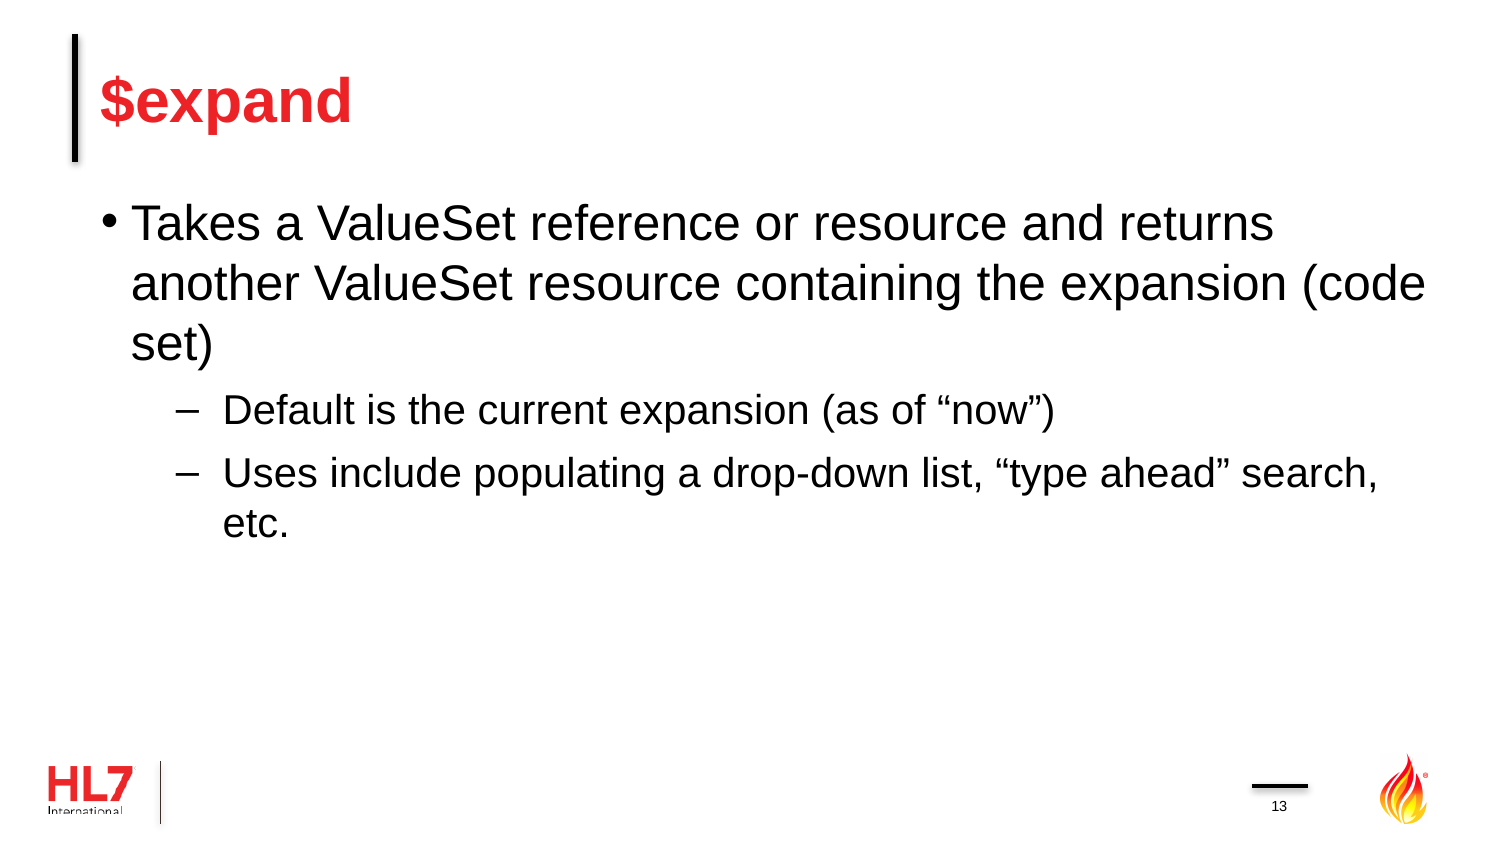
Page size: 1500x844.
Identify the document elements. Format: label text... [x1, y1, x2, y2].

picture [1380, 753, 1428, 824]
list Takes a ValueSet reference or resource and returns another ValueSet resource containing the expansion (code set) Default is the current expansion (as of “now”) Uses include populating a drop-down list, “type ahead” search, etc. [100, 190, 1451, 671]
slide_number 13 [1257, 788, 1302, 815]
title $expand [100, 33, 1451, 163]
